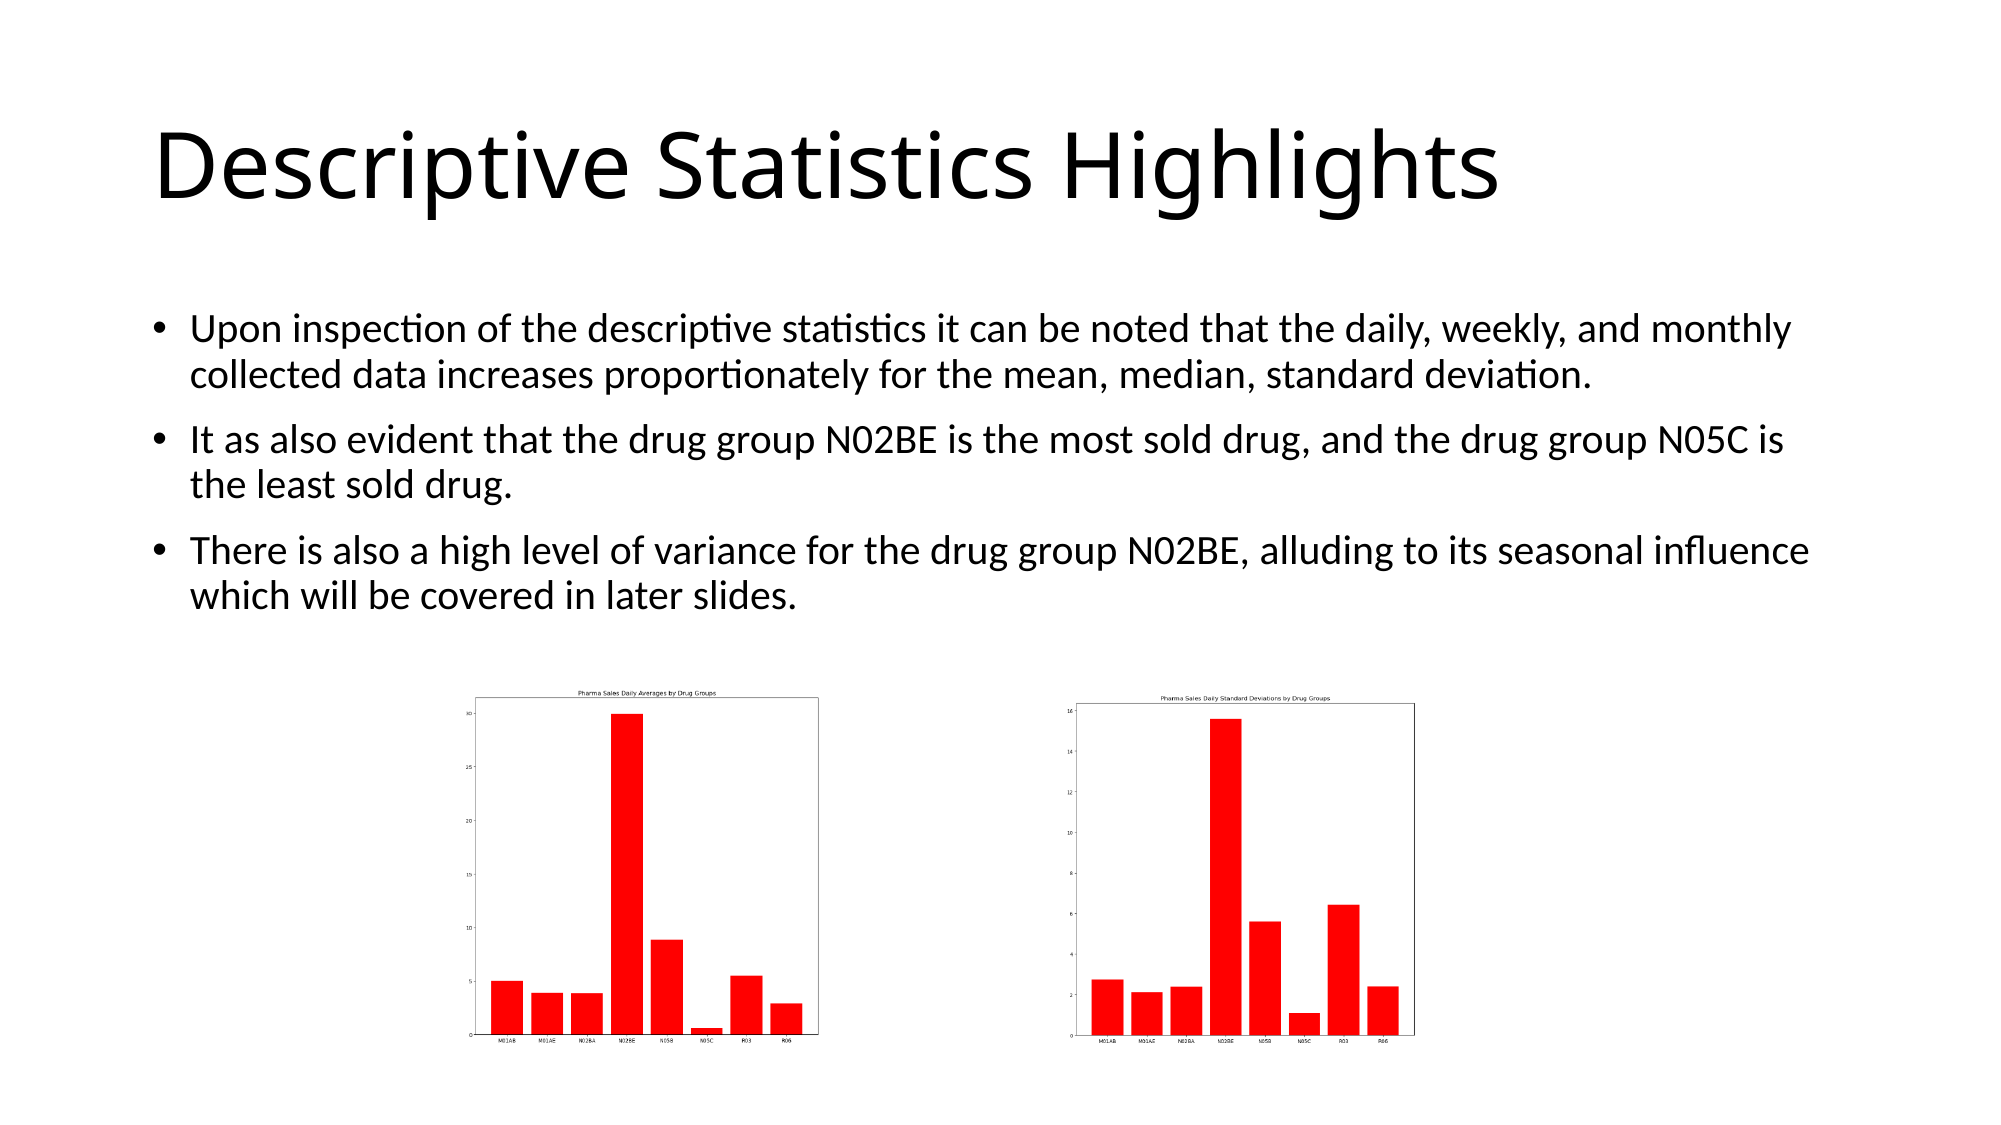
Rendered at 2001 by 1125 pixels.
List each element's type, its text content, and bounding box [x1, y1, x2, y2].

title Descriptive Statistics Highlights [137, 59, 1863, 278]
picture [463, 686, 827, 1047]
picture [1065, 695, 1429, 1047]
list Upon inspection of the descriptive statistics it can be noted that the daily, weekly, and monthly collected data increases proportionately for the mean, median, standard deviation. It as also evident that the drug group N02BE is the most sold drug, and the drug group N05C is the least sold drug. There is also a high level of variance for the drug group N02BE, alluding to its seasonal influence which will be covered in later slides. [137, 299, 1863, 1014]
